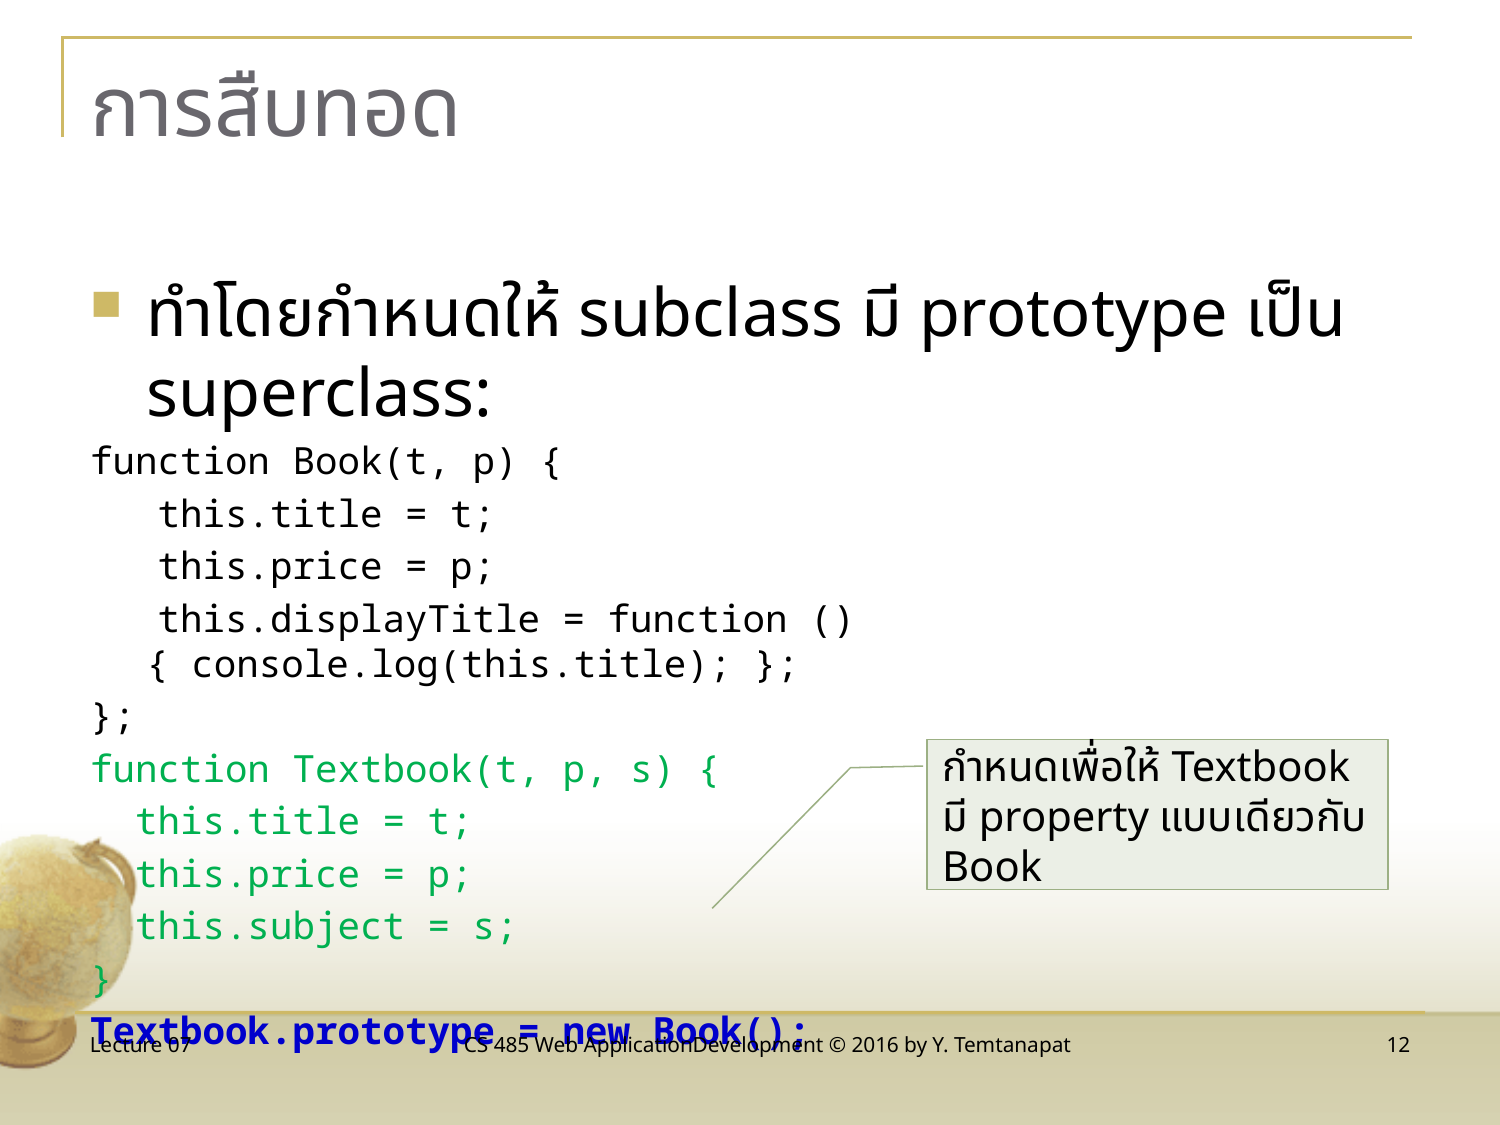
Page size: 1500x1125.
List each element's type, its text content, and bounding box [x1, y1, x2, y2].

footer CS 485 Web ApplicationDevelopment © 2016 by Y. Temtanapat [316, 1024, 1218, 1100]
slide_number Lecture 07 [75, 1024, 316, 1100]
list ทำโดยกำหนดให้ subclass มี prototype เป็น superclass: function Book(t, p) { this.title = t; this.price = p; this.displayTitle = function () { console.log(this.title); }; }; function Textbook(t, p, s) { this.title = t; this.price = p; this.subject = s; } Textbook.prototype = new Book(); [74, 262, 1426, 1006]
title การสืบทอด [74, 45, 1426, 233]
slide_number 12 [1218, 1024, 1425, 1100]
text_box กำหนดเพื่อให้ Textbook มี property แบบเดียวกับ Book [927, 739, 1388, 890]
